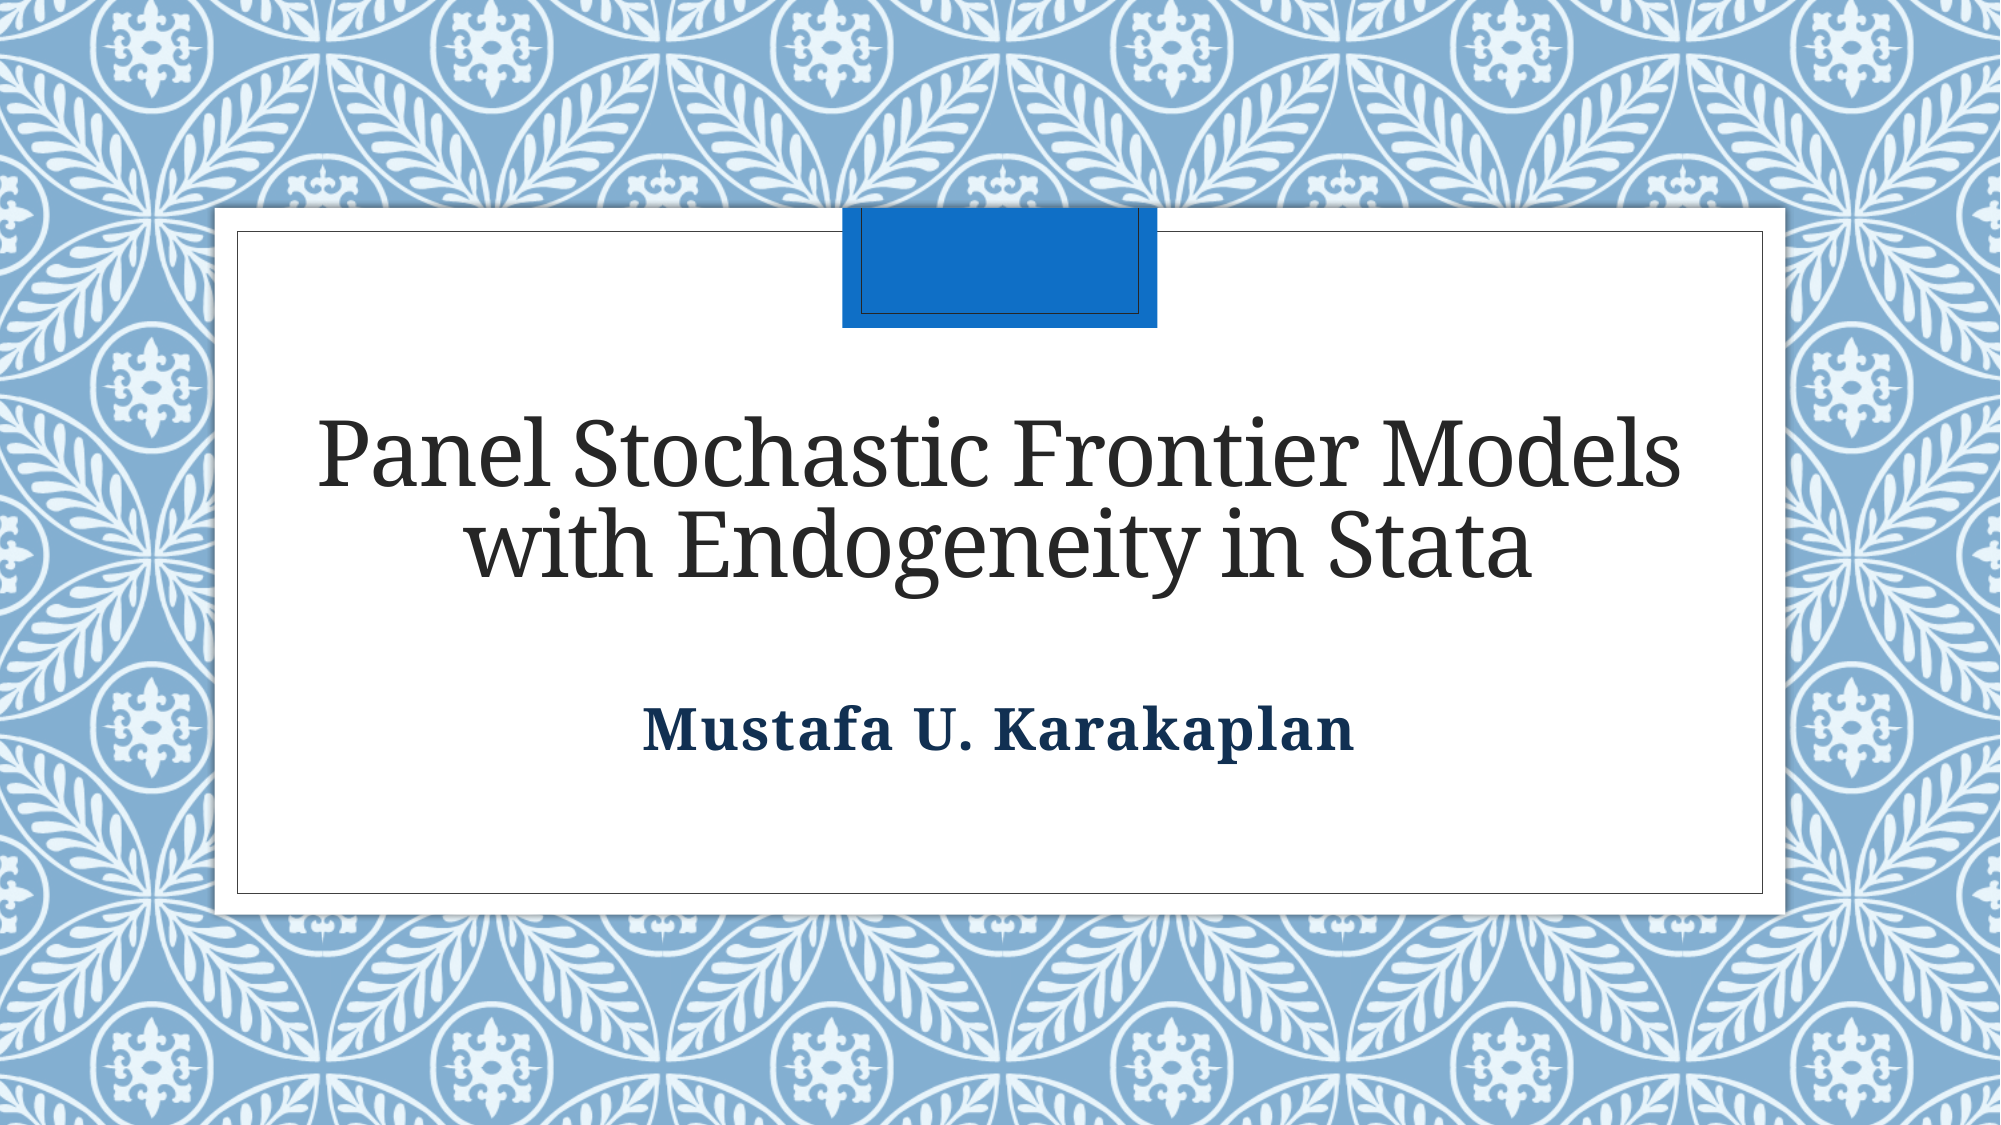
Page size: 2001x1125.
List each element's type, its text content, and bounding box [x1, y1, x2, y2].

subtitle Mustafa U. Karakaplan [256, 649, 1745, 771]
title Panel Stochastic Frontier Models with Endogeneity in Stata [256, 343, 1744, 649]
